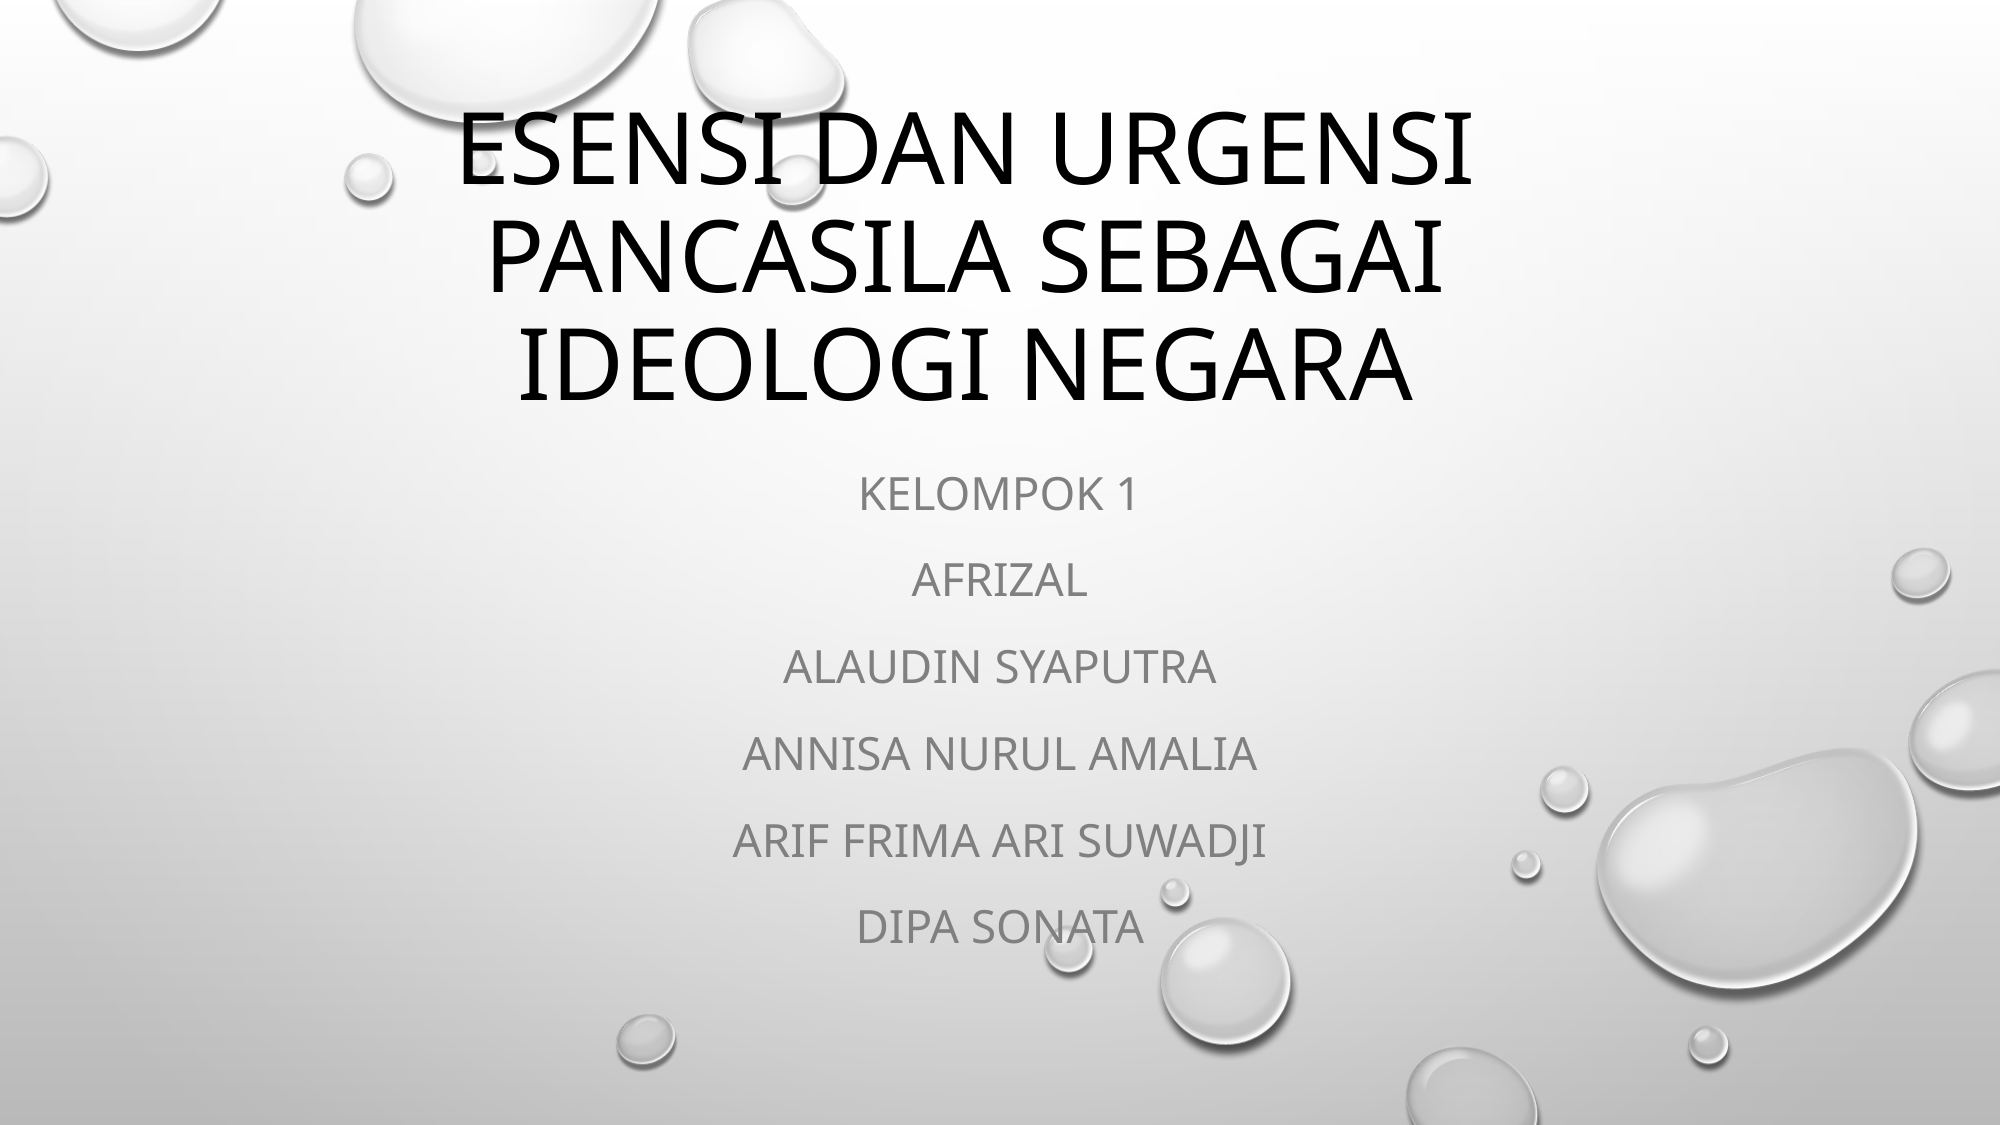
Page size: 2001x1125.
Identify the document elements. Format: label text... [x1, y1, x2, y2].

picture [0, 0, 2000, 1125]
subtitle Kelompok 1 Afrizal Alaudin syaputra Annisa nurul amalia Arif frima ari Suwadji Dipa sonata [287, 445, 1713, 1026]
title Esensi dan Urgensi Pancasila sebagai ideologi negara [252, 170, 1679, 430]
